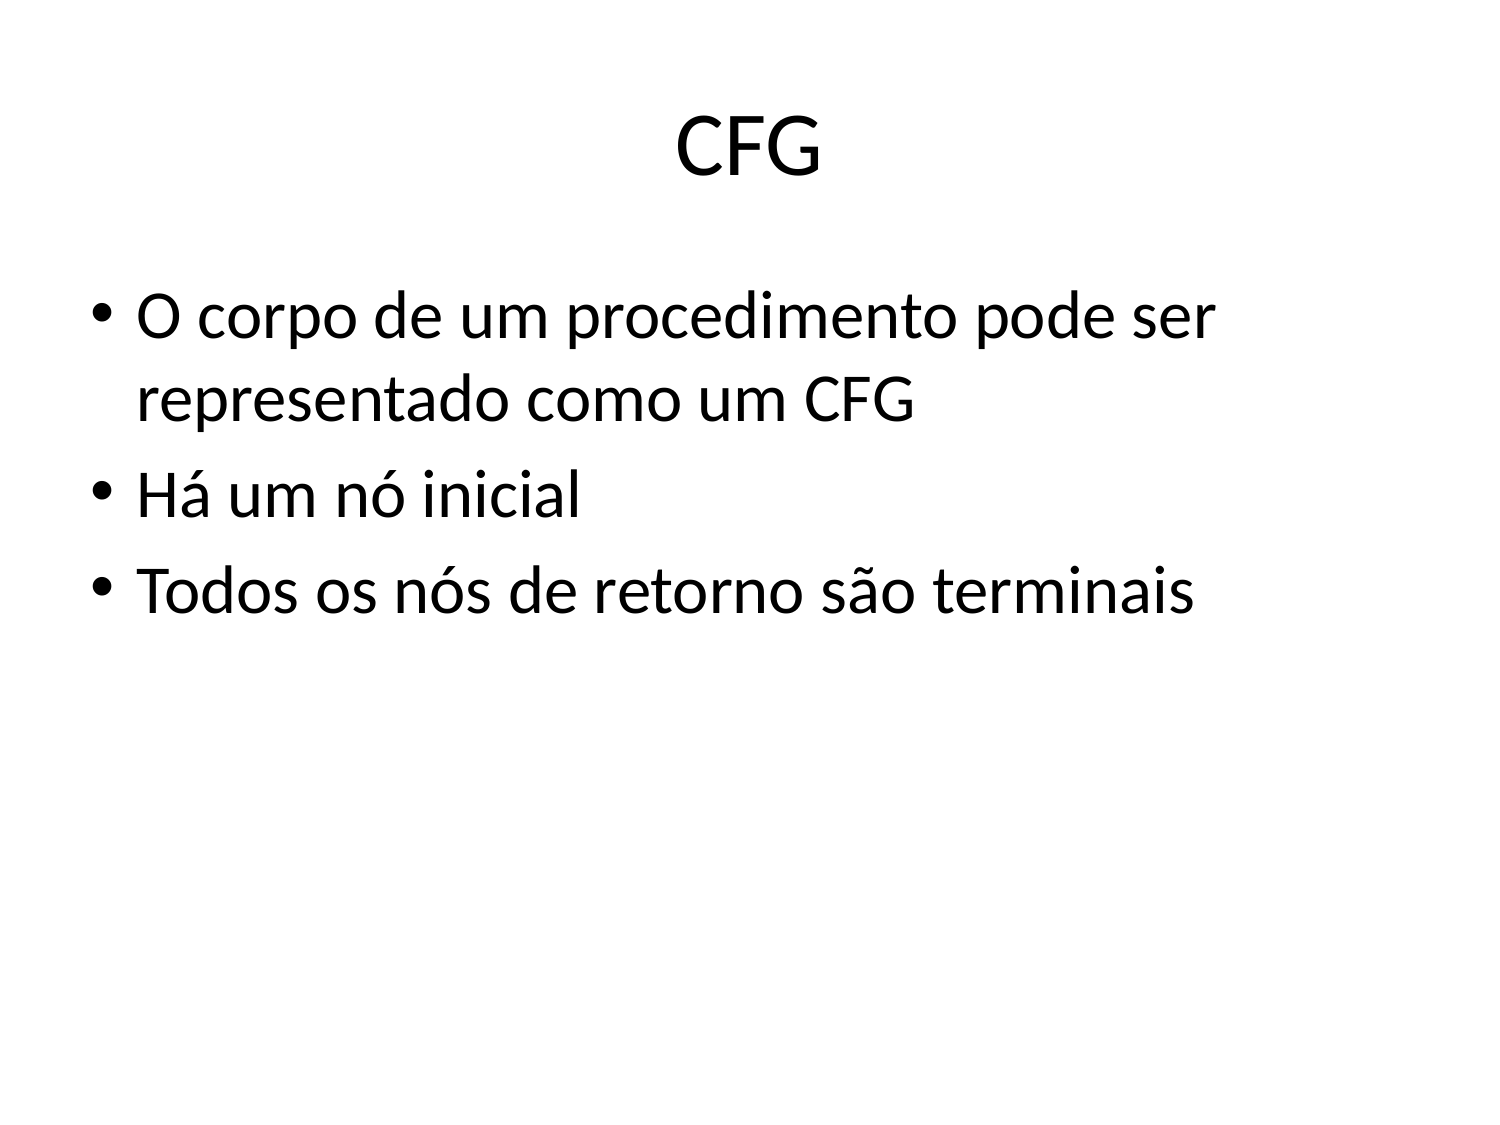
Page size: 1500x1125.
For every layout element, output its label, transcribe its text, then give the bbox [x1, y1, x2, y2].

title CFG [75, 45, 1425, 233]
list O corpo de um procedimento pode ser representado como um CFG Há um nó inicial Todos os nós de retorno são terminais [75, 262, 1425, 1005]
